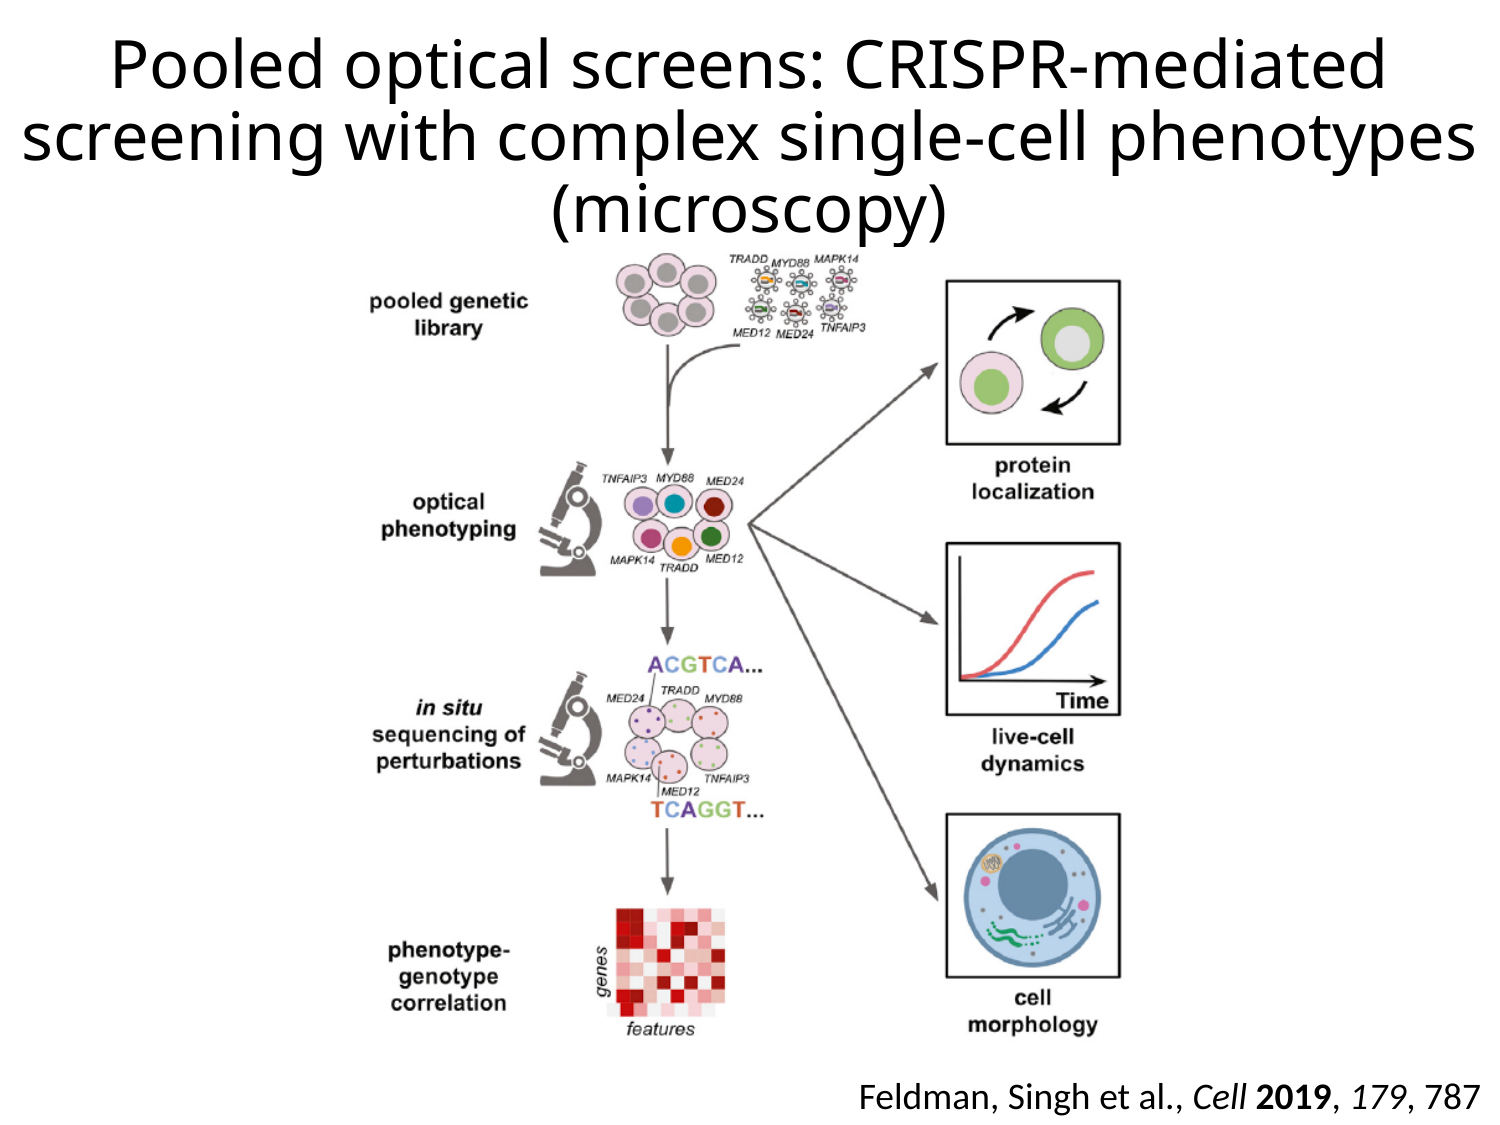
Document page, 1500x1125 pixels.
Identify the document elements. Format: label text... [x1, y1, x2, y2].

title Pooled optical screens: CRISPR-mediated screening with complex single-cell phenotypes (microscopy) [0, 29, 1500, 248]
picture [353, 247, 1147, 1042]
text_box Feldman, Singh et al., Cell 2019, 179, 787 [843, 1064, 1496, 1125]
